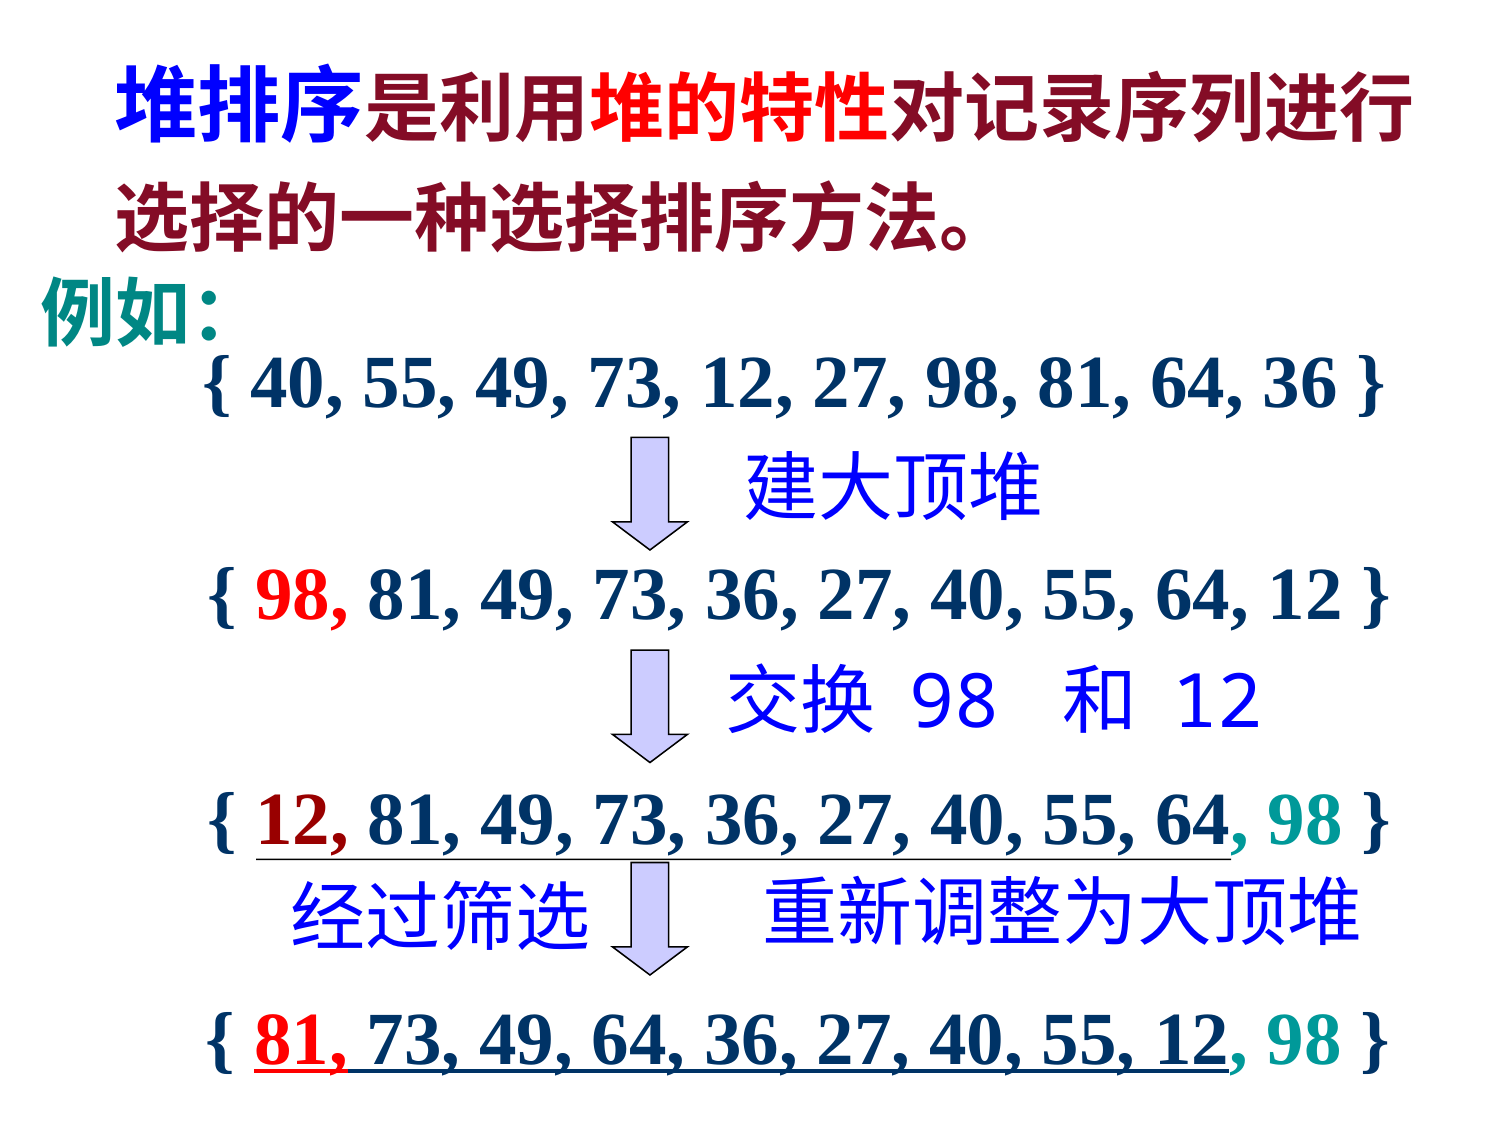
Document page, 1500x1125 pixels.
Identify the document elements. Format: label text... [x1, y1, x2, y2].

text_box { 12, 81, 49, 73, 36, 27, 40, 55, 64, 98 } [192, 762, 1406, 868]
text_box 交换 98 和 12 [710, 644, 1278, 750]
text_box [612, 650, 688, 762]
text_box { 98, 81, 49, 73, 36, 27, 40, 55, 64, 12 } [192, 537, 1406, 643]
text_box 经过筛选 [275, 862, 605, 968]
text_box [612, 862, 688, 976]
text_box [612, 437, 688, 537]
text_box 堆排序是利用堆的特性对记录序列进行选择的一种选择排序方法。 [99, 24, 1463, 268]
text_box { 40, 55, 49, 73, 12, 27, 98, 81, 64, 36 } [187, 324, 1402, 430]
text_box { 81, 73, 49, 64, 36, 27, 40, 55, 12, 98 } [191, 982, 1413, 1087]
text_box 建大顶堆 [728, 432, 1075, 537]
text_box 重新调整为大顶堆 [747, 857, 1378, 962]
text_box 例如： [25, 240, 281, 364]
